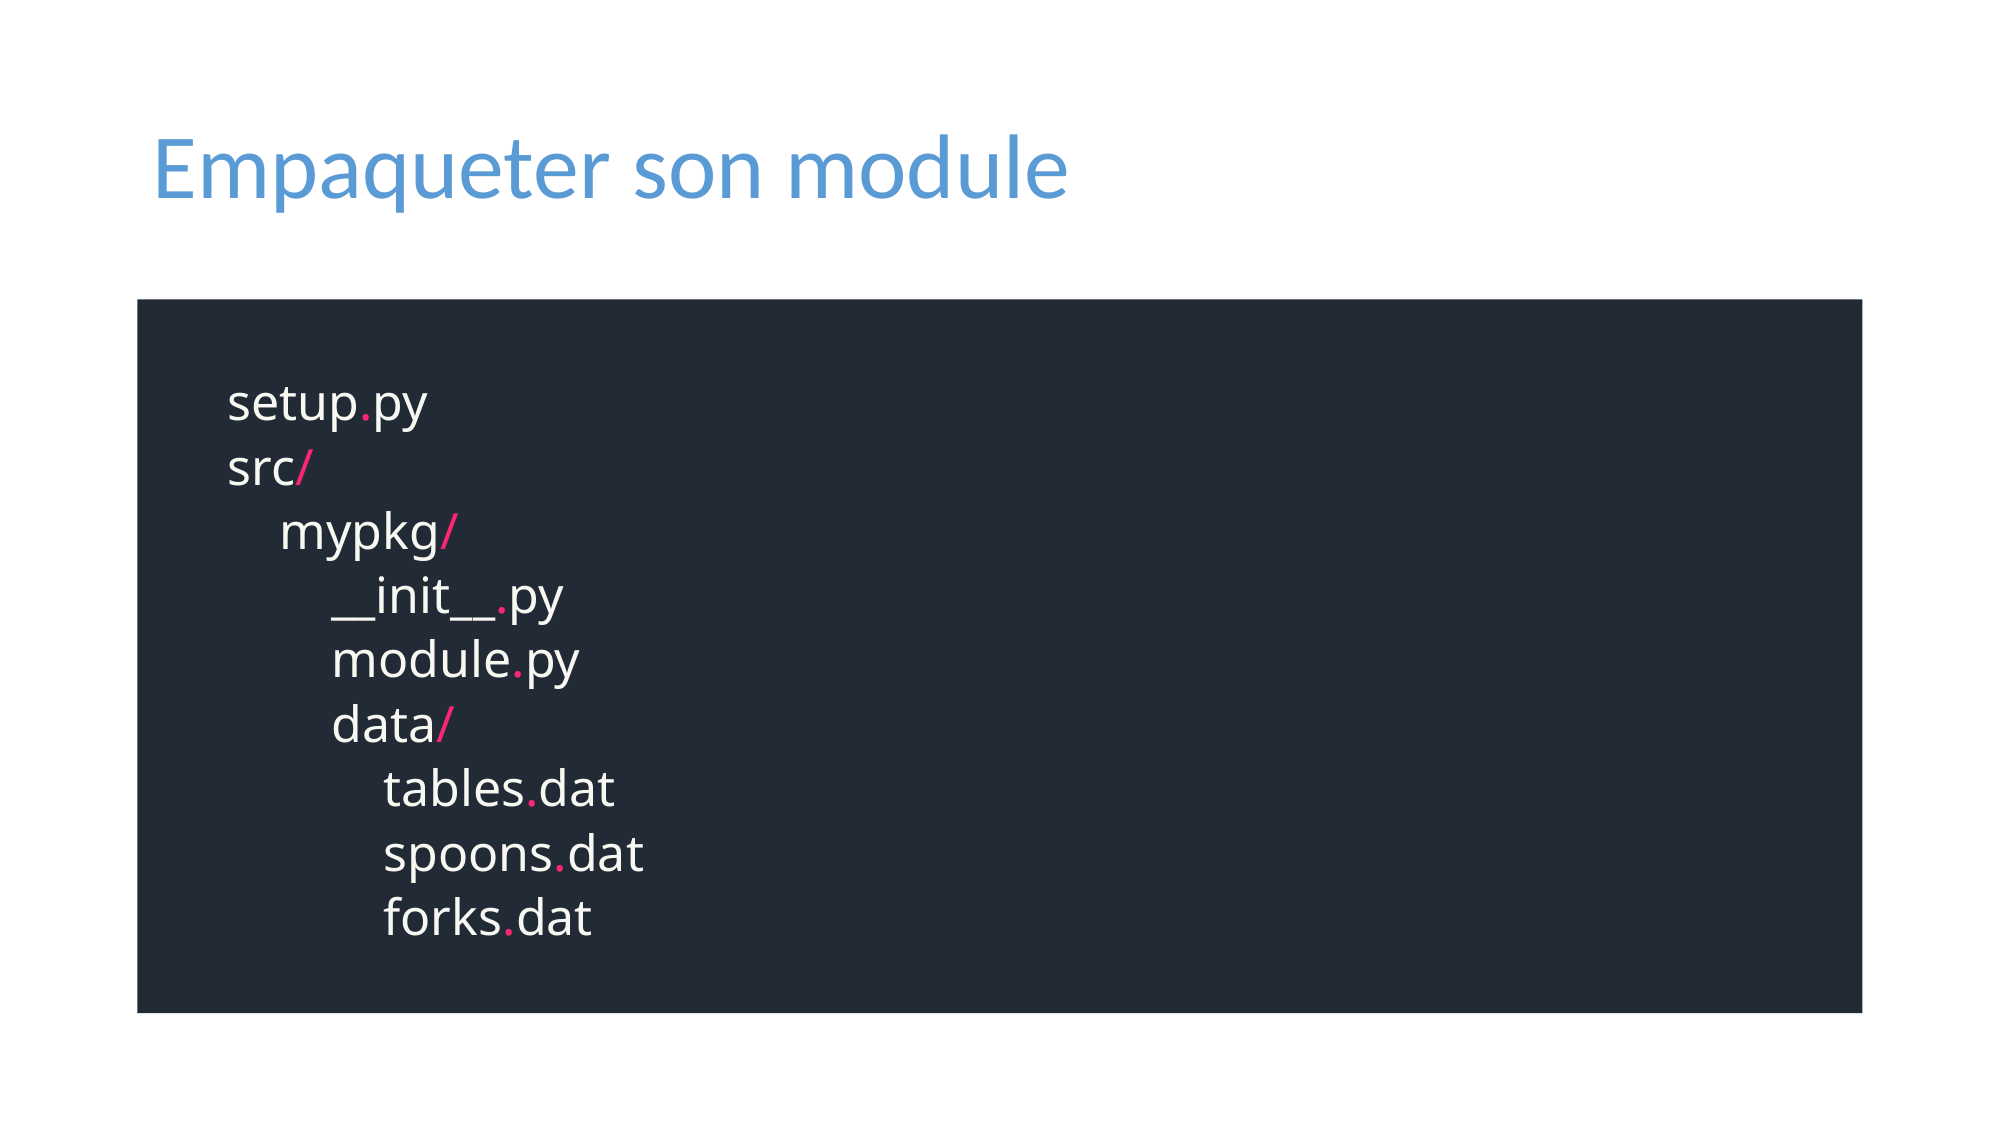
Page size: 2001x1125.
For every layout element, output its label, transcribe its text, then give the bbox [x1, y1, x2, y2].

list setup.py src/ mypkg/ __init__.py module.py data/ tables.dat spoons.dat forks.dat [137, 299, 1863, 1014]
title Empaqueter son module [137, 59, 1863, 278]
